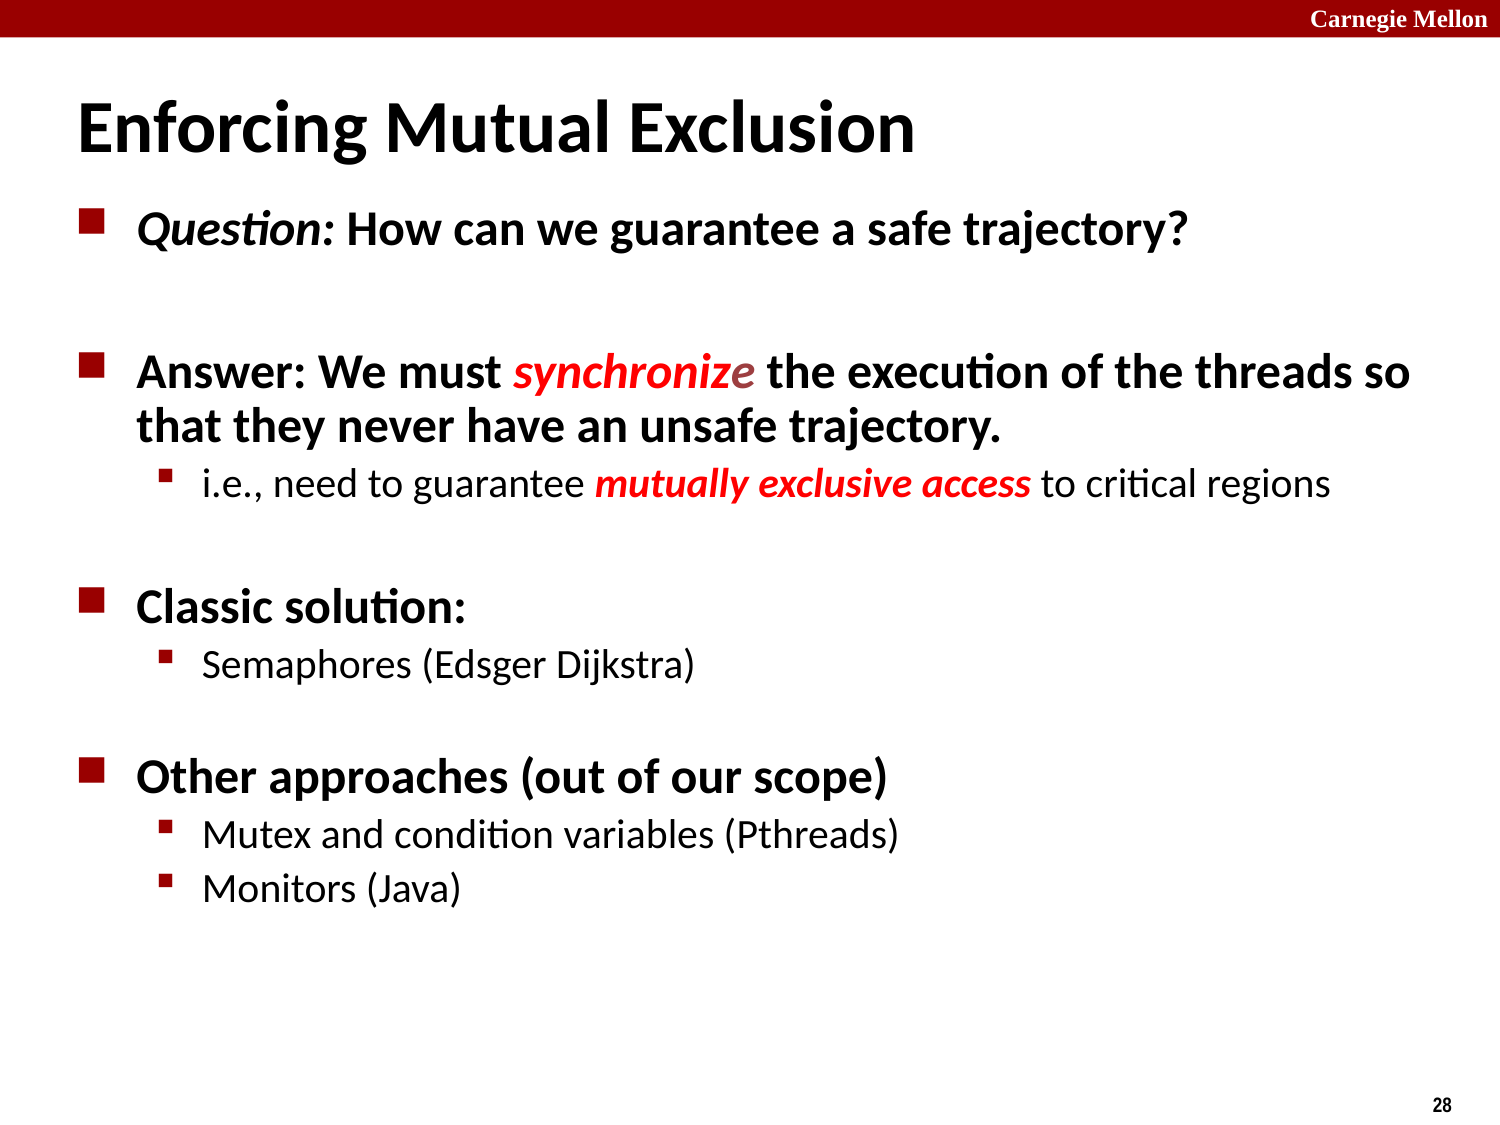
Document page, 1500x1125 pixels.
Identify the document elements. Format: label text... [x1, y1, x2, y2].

list Question: How can we guarantee a safe trajectory? Answer: We must synchronize the execution of the threads so that they never have an unsafe trajectory. i.e., need to guarantee mutually exclusive access to critical regions Classic solution: Semaphores (Edsger Dijkstra) Other approaches (out of our scope) Mutex and condition variables (Pthreads) Monitors (Java) [64, 196, 1451, 1013]
title Enforcing Mutual Exclusion [62, 74, 1336, 170]
